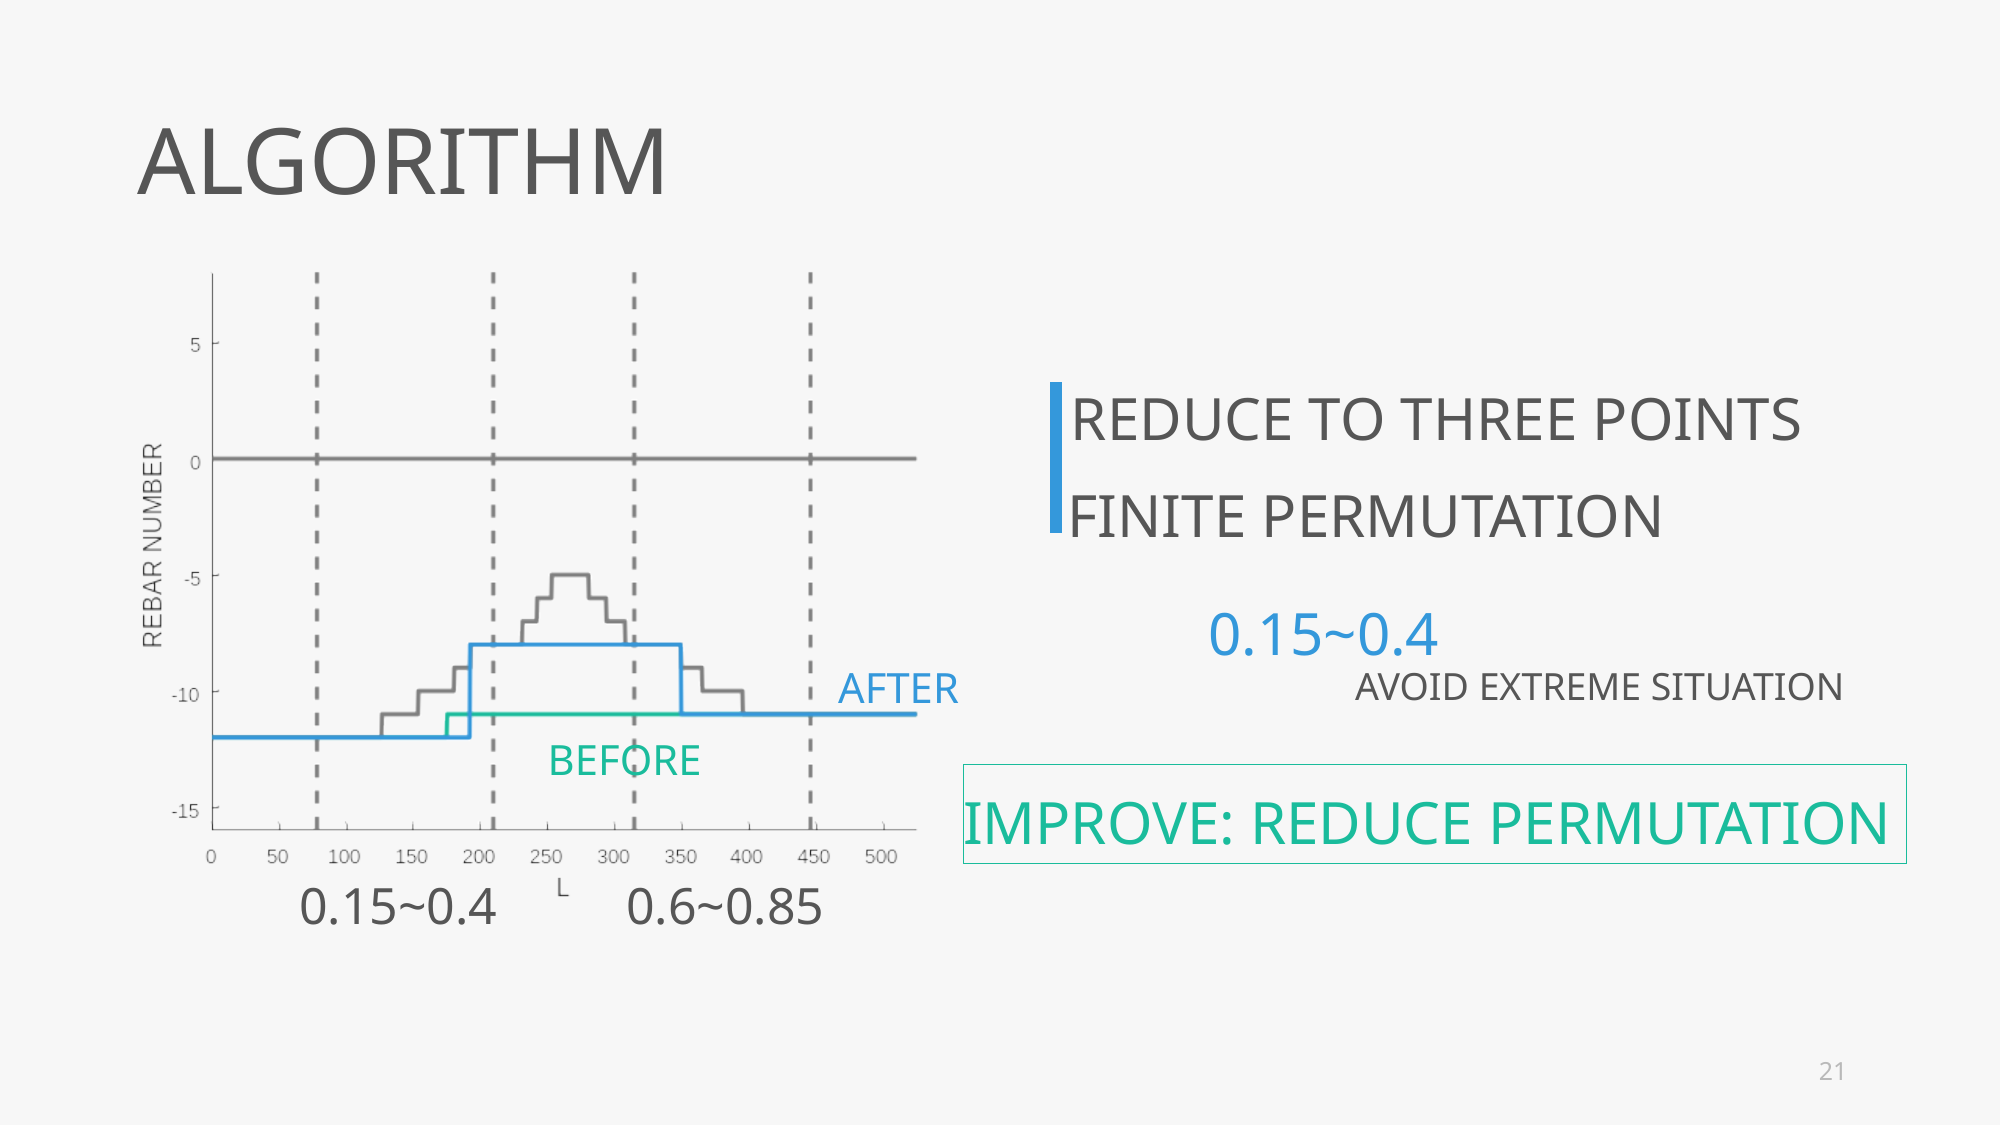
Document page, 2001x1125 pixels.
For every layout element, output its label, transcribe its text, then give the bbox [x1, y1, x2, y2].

text_box IMPROVE: REDUCE PERMUTATION [1001, 764, 1907, 864]
text_box 0.15~0.4 [299, 903, 512, 942]
slide_number 21 [1412, 1042, 1863, 1103]
picture [93, 222, 1001, 903]
text_box 0.6~0.85 [626, 903, 839, 942]
text_box AVOID EXTREME SITUATION [1354, 646, 1860, 716]
list ALGORITHM [137, 108, 1572, 224]
text_box FINITE PERMUTATION [1067, 457, 1680, 557]
text_box REDUCE TO THREE POINTS [1070, 360, 1818, 460]
text_box 0.15~0.4 [1208, 575, 1454, 675]
